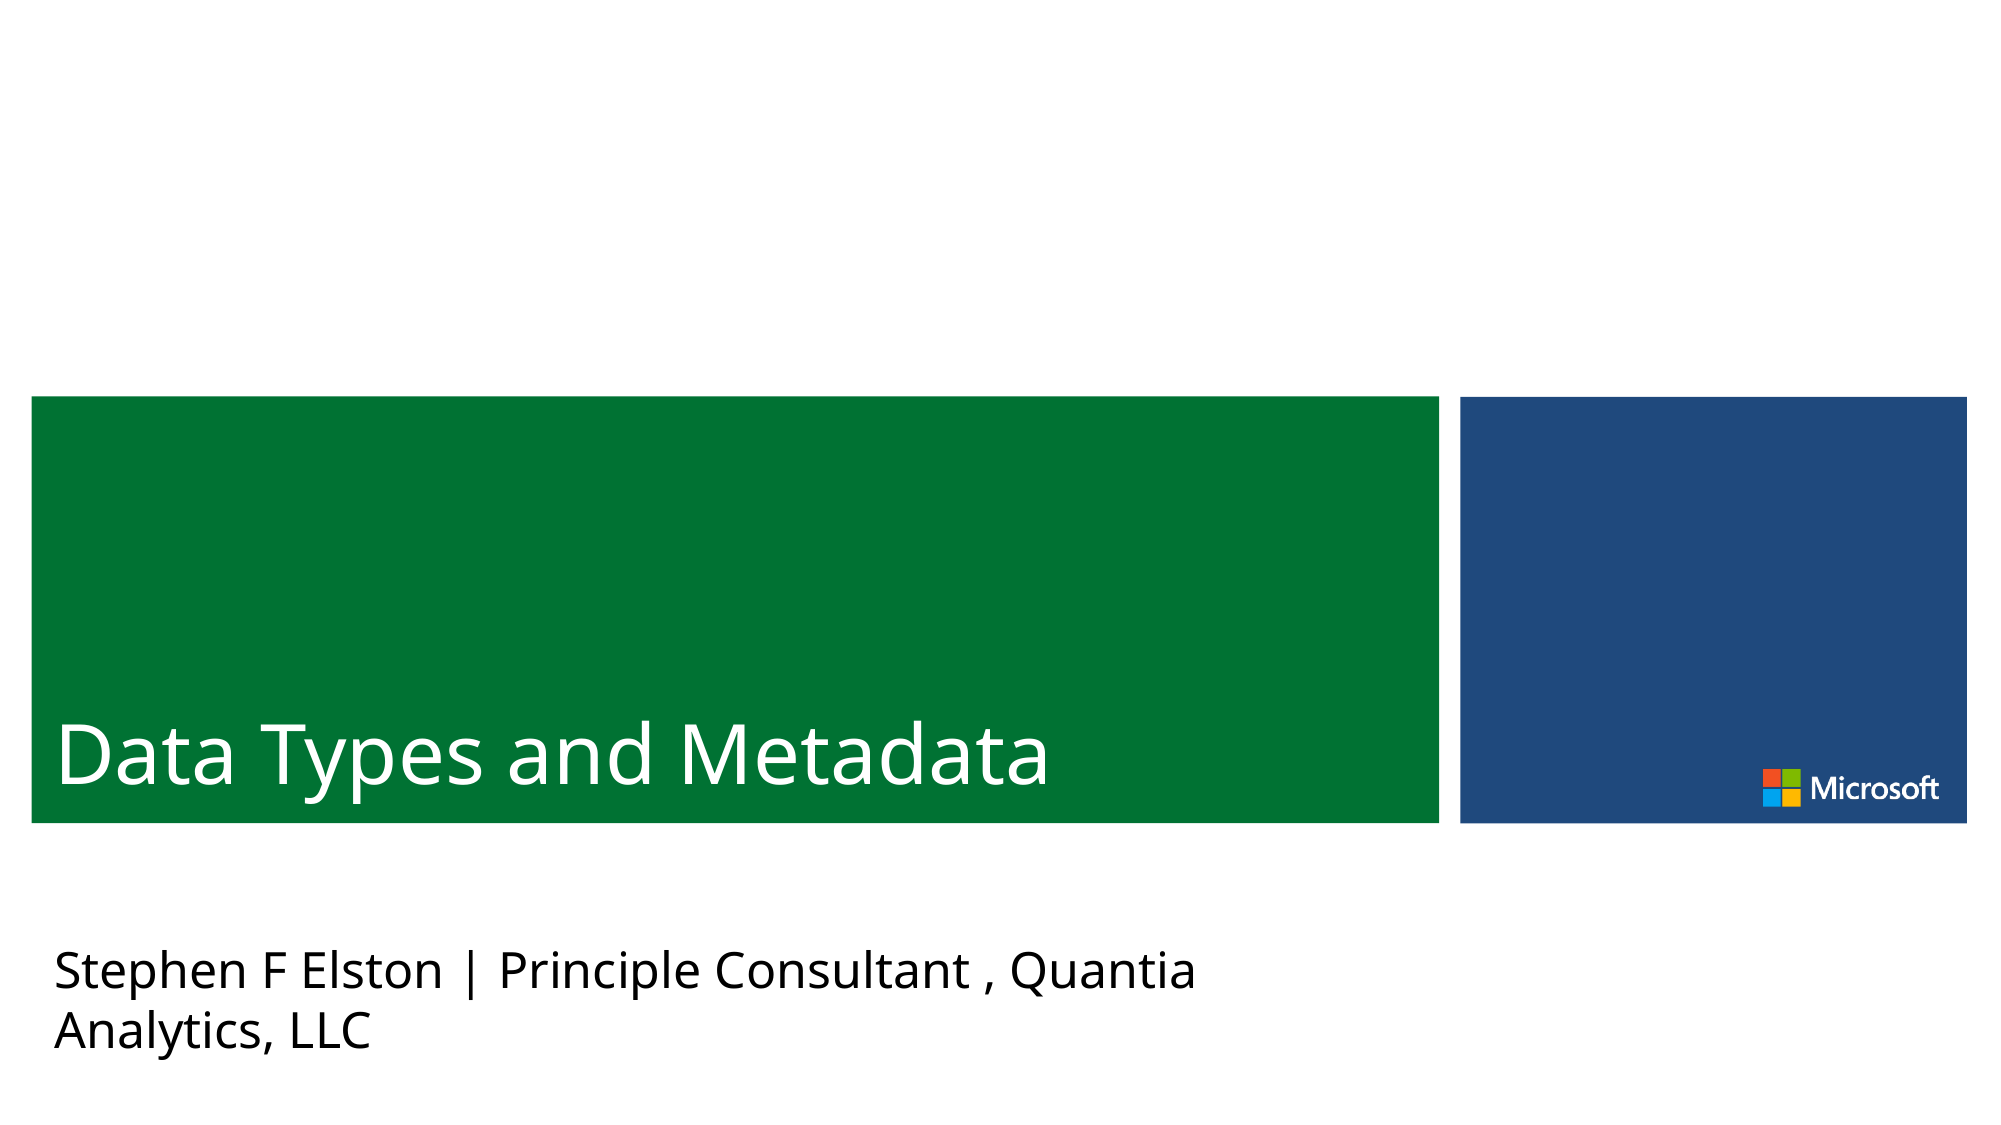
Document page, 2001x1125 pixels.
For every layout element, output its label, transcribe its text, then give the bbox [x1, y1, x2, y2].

subtitle Stephen F Elston | Principle Consultant , Quantia Analytics, LLC [31, 841, 1440, 1082]
picture [1760, 759, 1947, 815]
title Data Types and Metadata [31, 396, 1440, 824]
